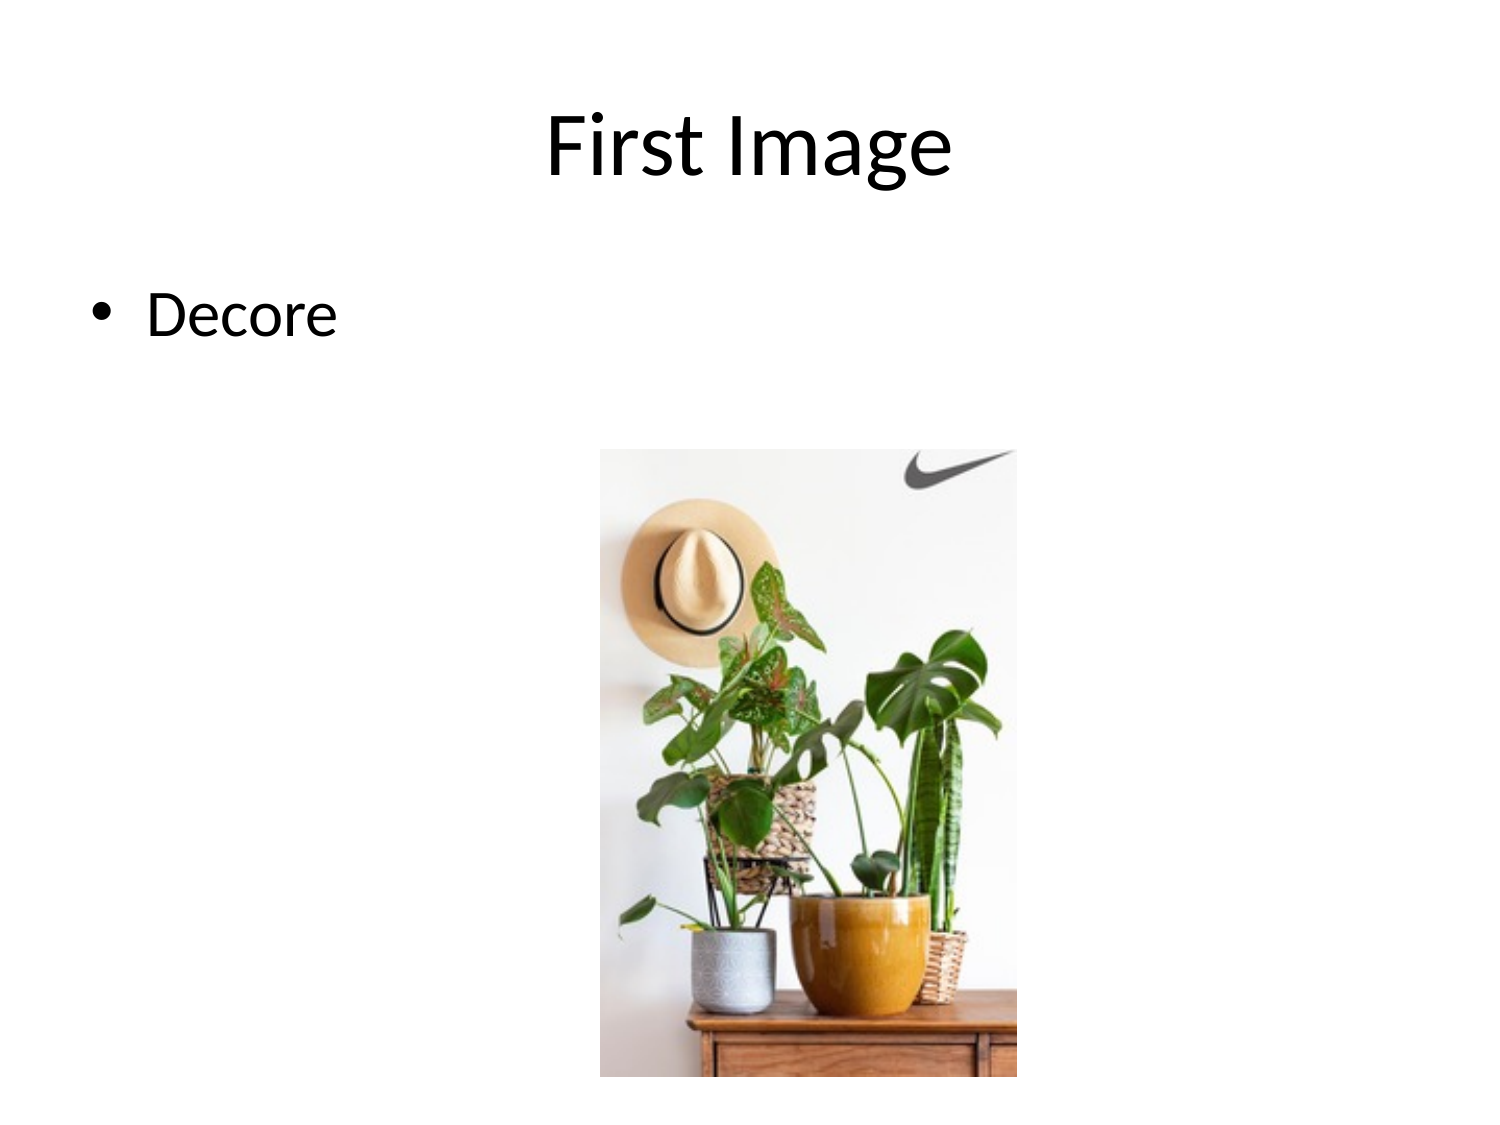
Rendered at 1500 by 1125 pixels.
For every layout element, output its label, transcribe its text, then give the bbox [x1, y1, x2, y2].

list Decore [75, 262, 1425, 1005]
title First Image [75, 45, 1425, 233]
picture [599, 449, 1017, 1078]
